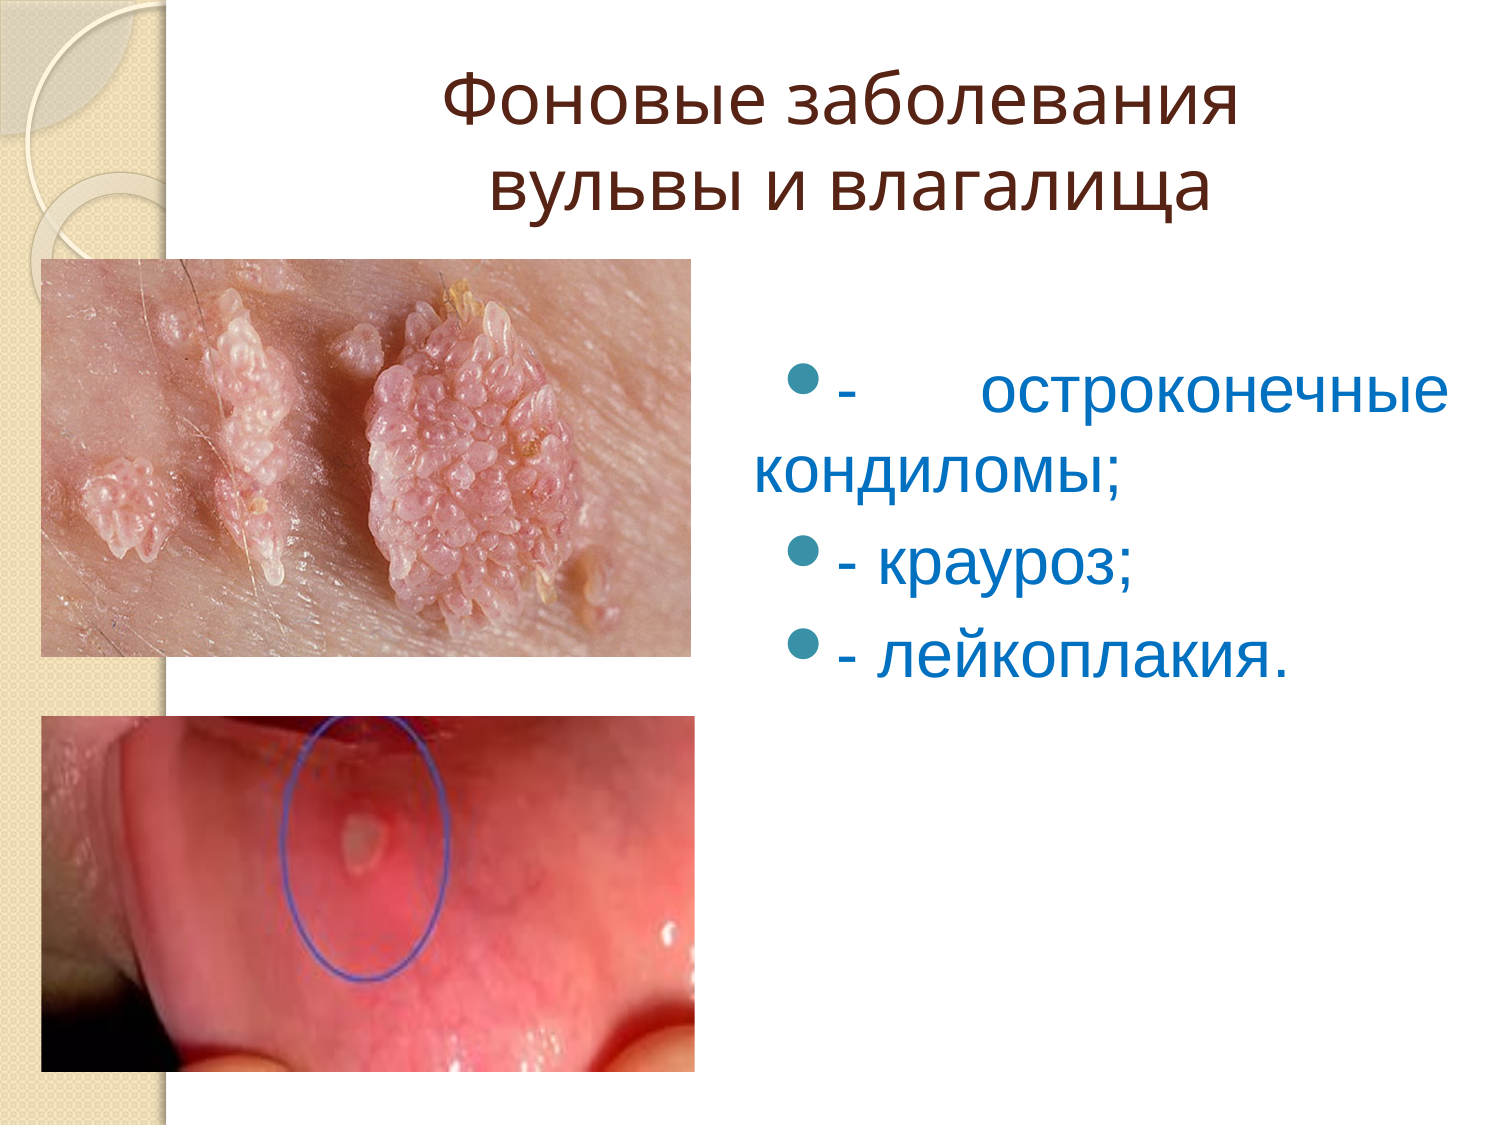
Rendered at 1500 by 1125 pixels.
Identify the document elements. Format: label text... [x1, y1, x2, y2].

list - остроконечные кондиломы; - крауроз; - лейкоплакия. [679, 338, 1466, 1025]
picture [41, 259, 692, 658]
title Фоновые заболевания вульвы и влагалища [235, 45, 1466, 233]
picture [40, 715, 695, 1073]
